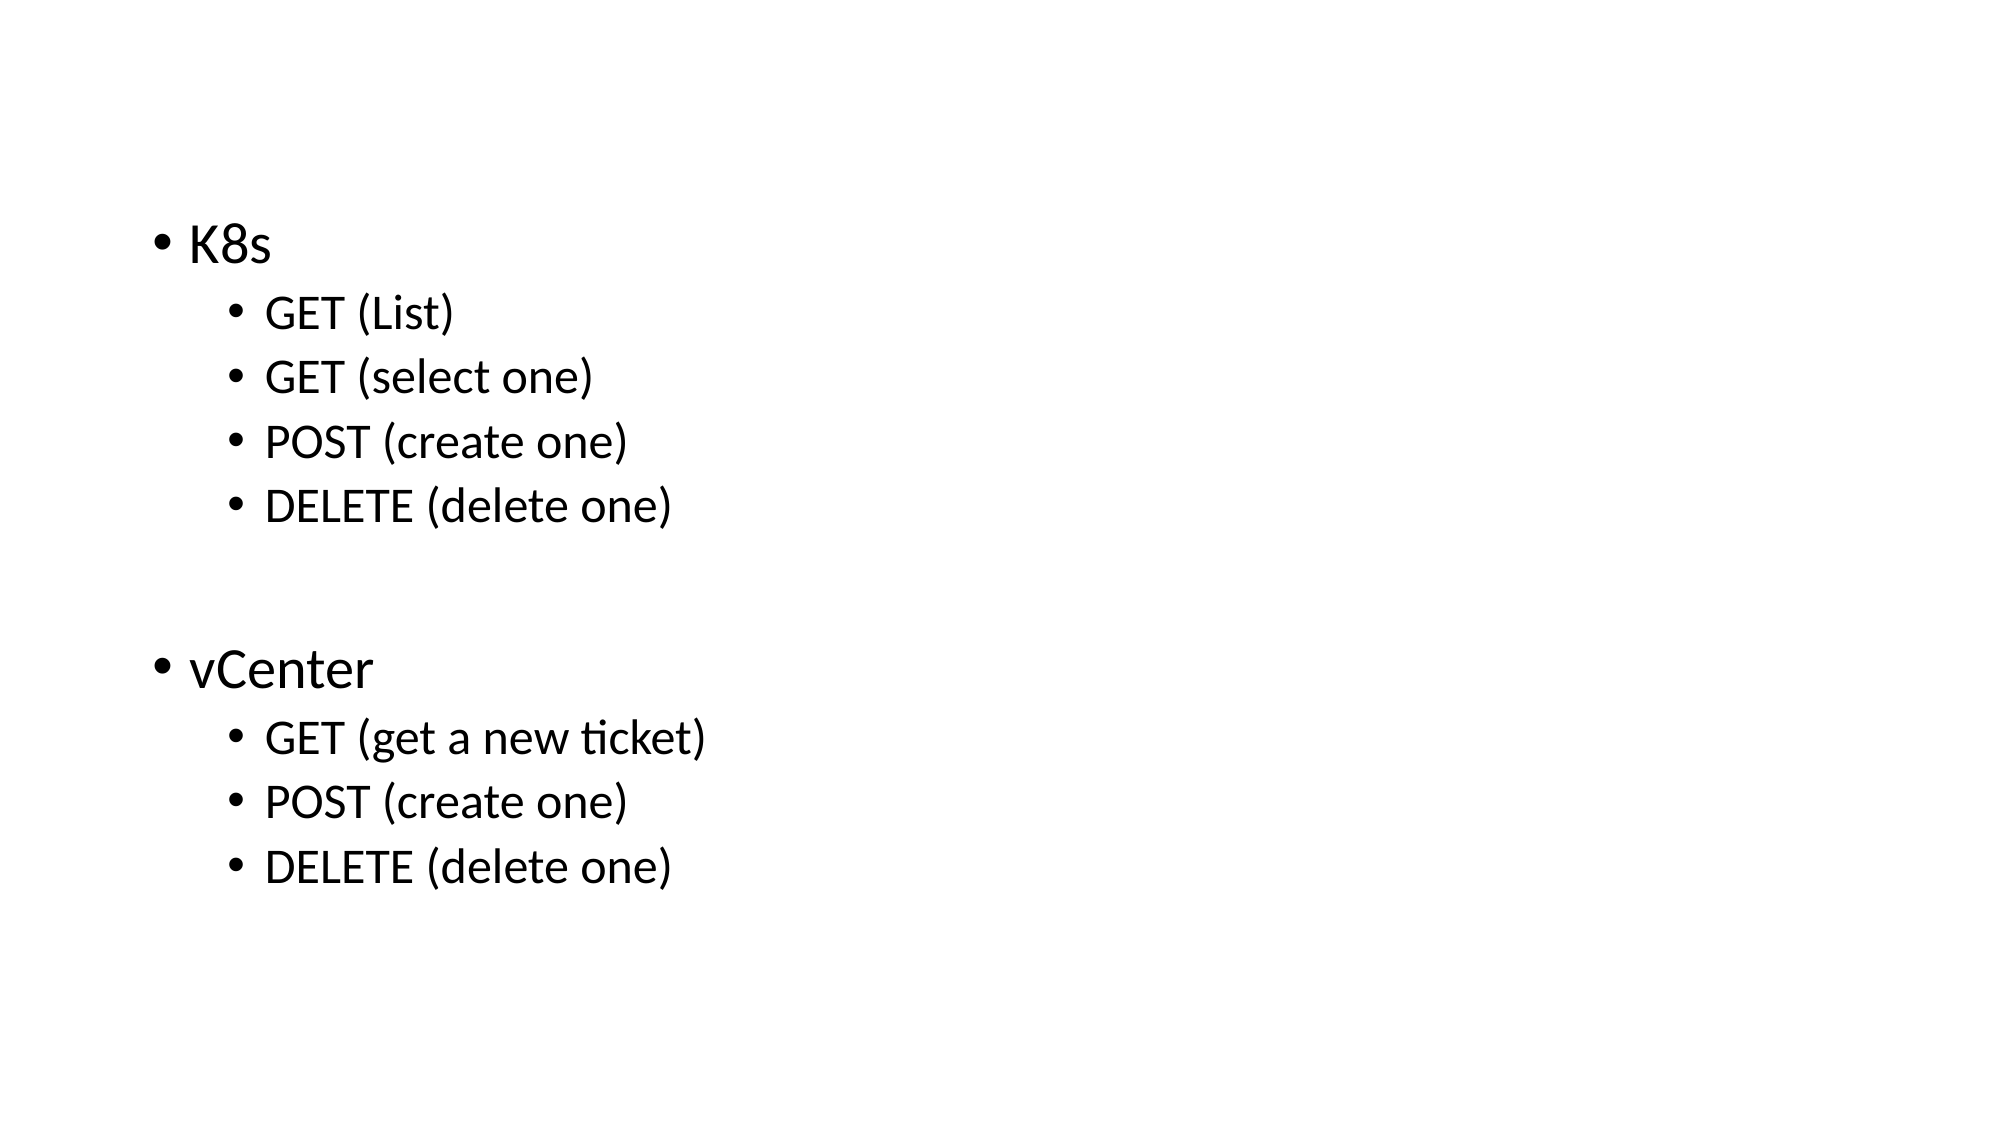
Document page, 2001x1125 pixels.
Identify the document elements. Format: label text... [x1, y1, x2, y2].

list K8s GET (List) GET (select one) POST (create one) DELETE (delete one) vCenter GET (get a new ticket) POST (create one) DELETE (delete one) [137, 205, 1863, 920]
